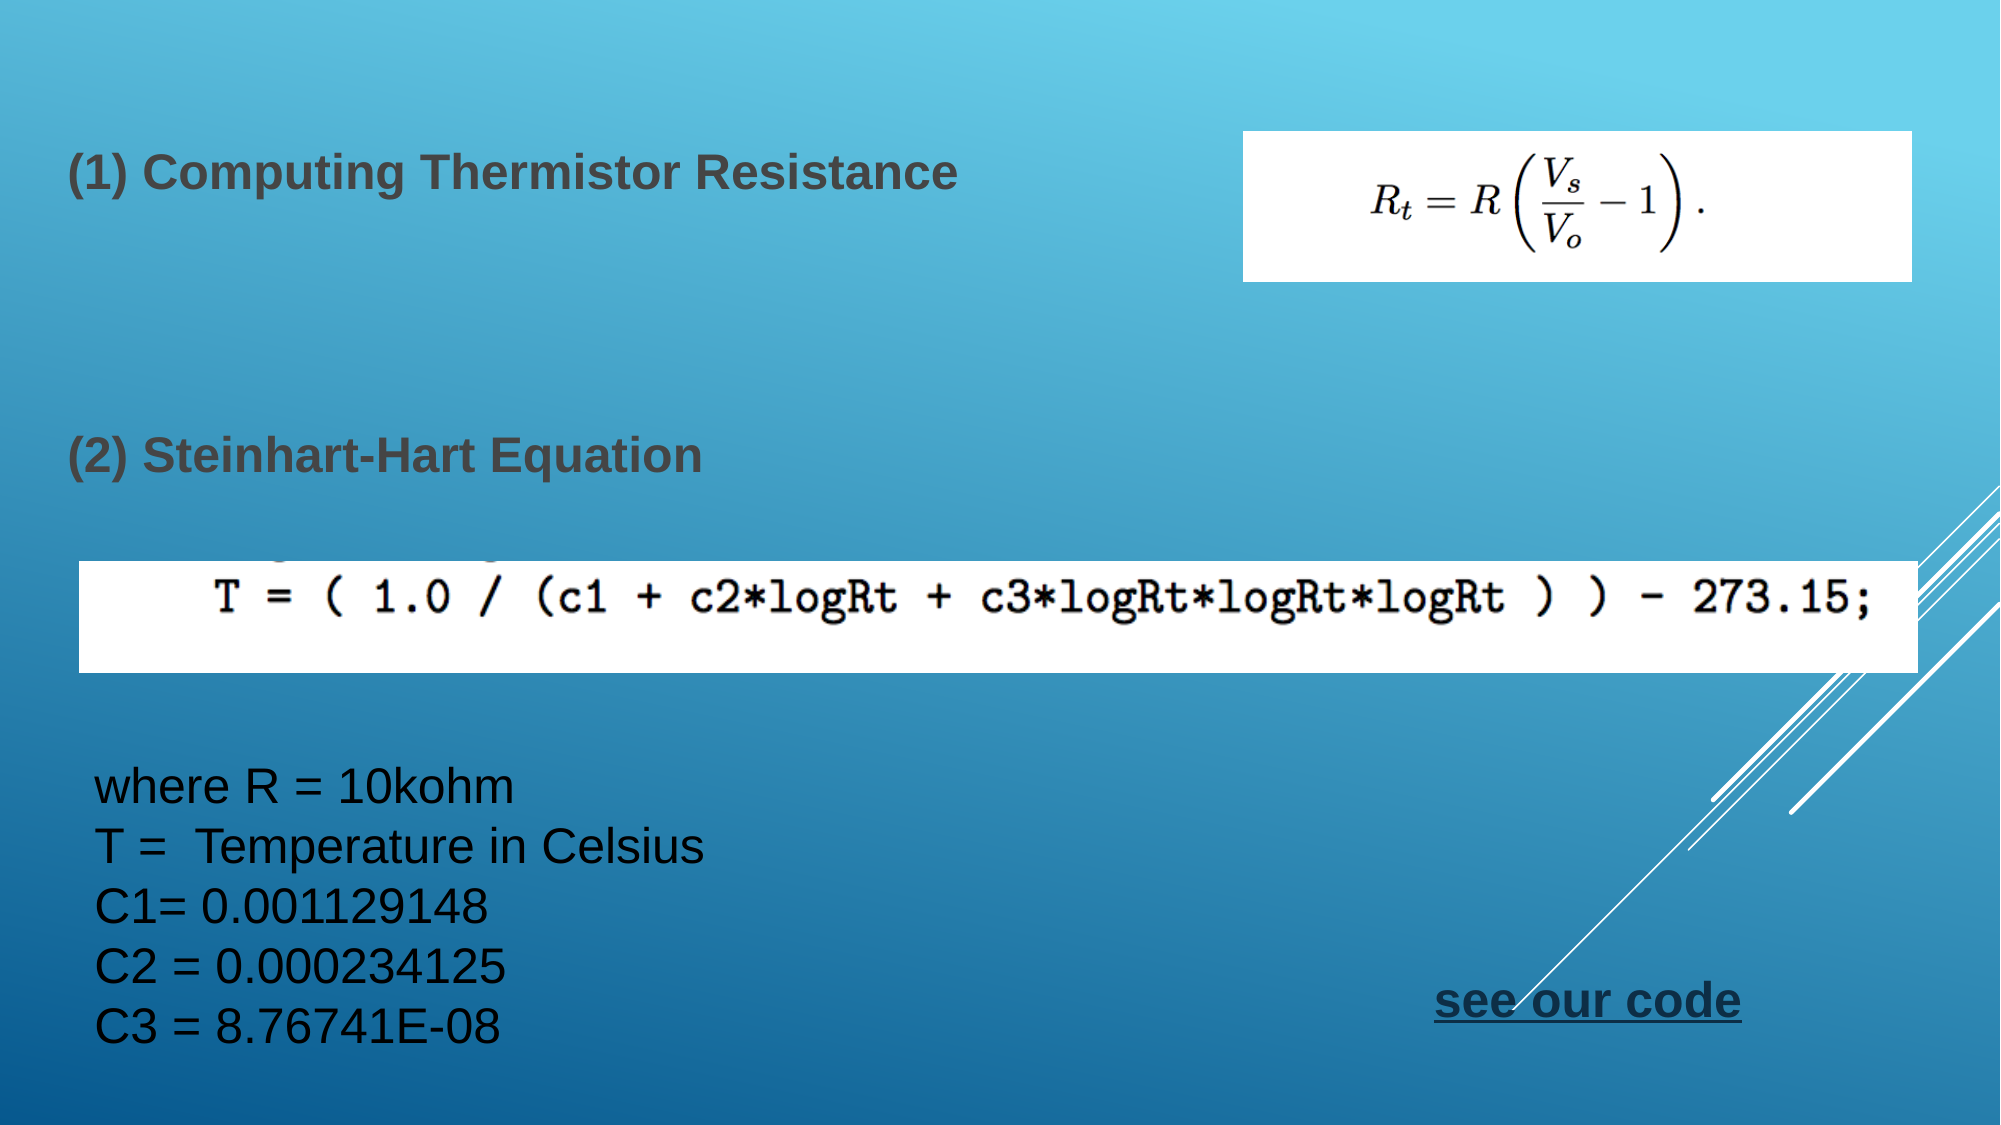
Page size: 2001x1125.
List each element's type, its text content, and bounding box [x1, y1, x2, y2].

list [1242, 131, 1913, 282]
text_box where R = 10kohm T = Temperature in Celsius C1= 0.001129148 C2 = 0.000234125 C3 = 8.76741E-08 [79, 746, 853, 1062]
text_box (2) Steinhart-Hart Equation [52, 414, 886, 550]
text_box (1) Computing Thermistor Resistance [52, 131, 1086, 252]
picture [79, 561, 1919, 673]
text_box see our code [1419, 959, 1920, 1035]
